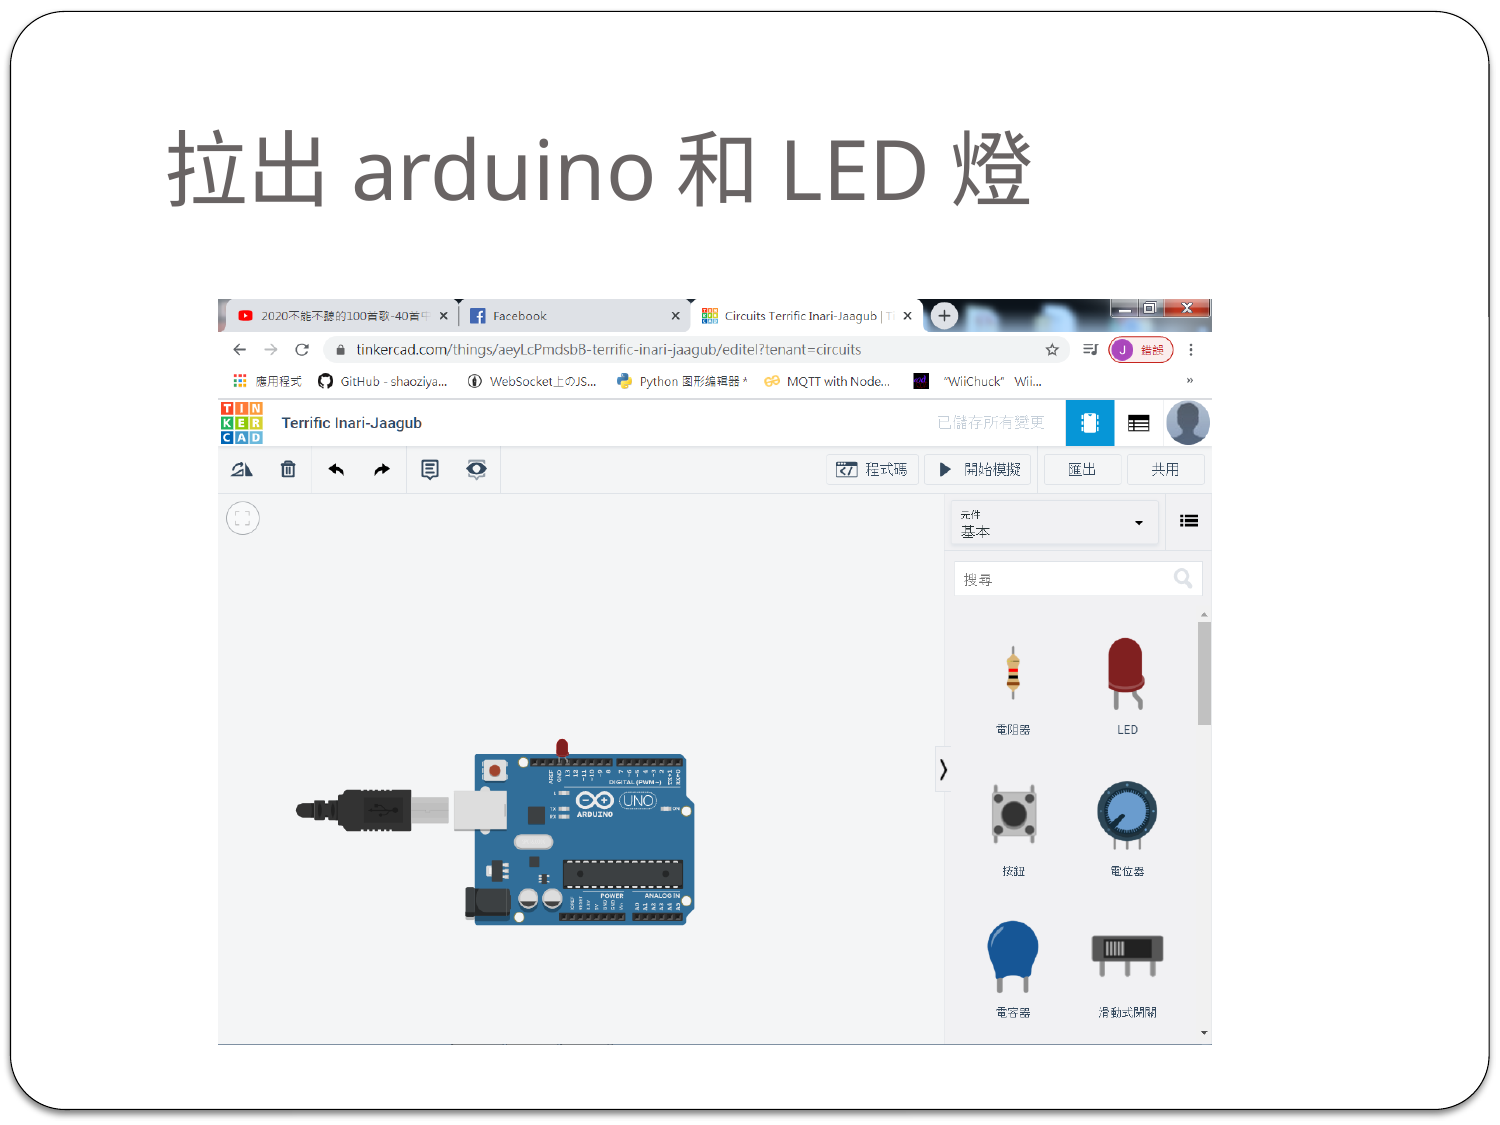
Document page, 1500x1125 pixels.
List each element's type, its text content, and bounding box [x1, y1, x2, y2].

title 拉出arduino和LED燈 [150, 45, 1425, 233]
picture [218, 299, 1213, 1046]
